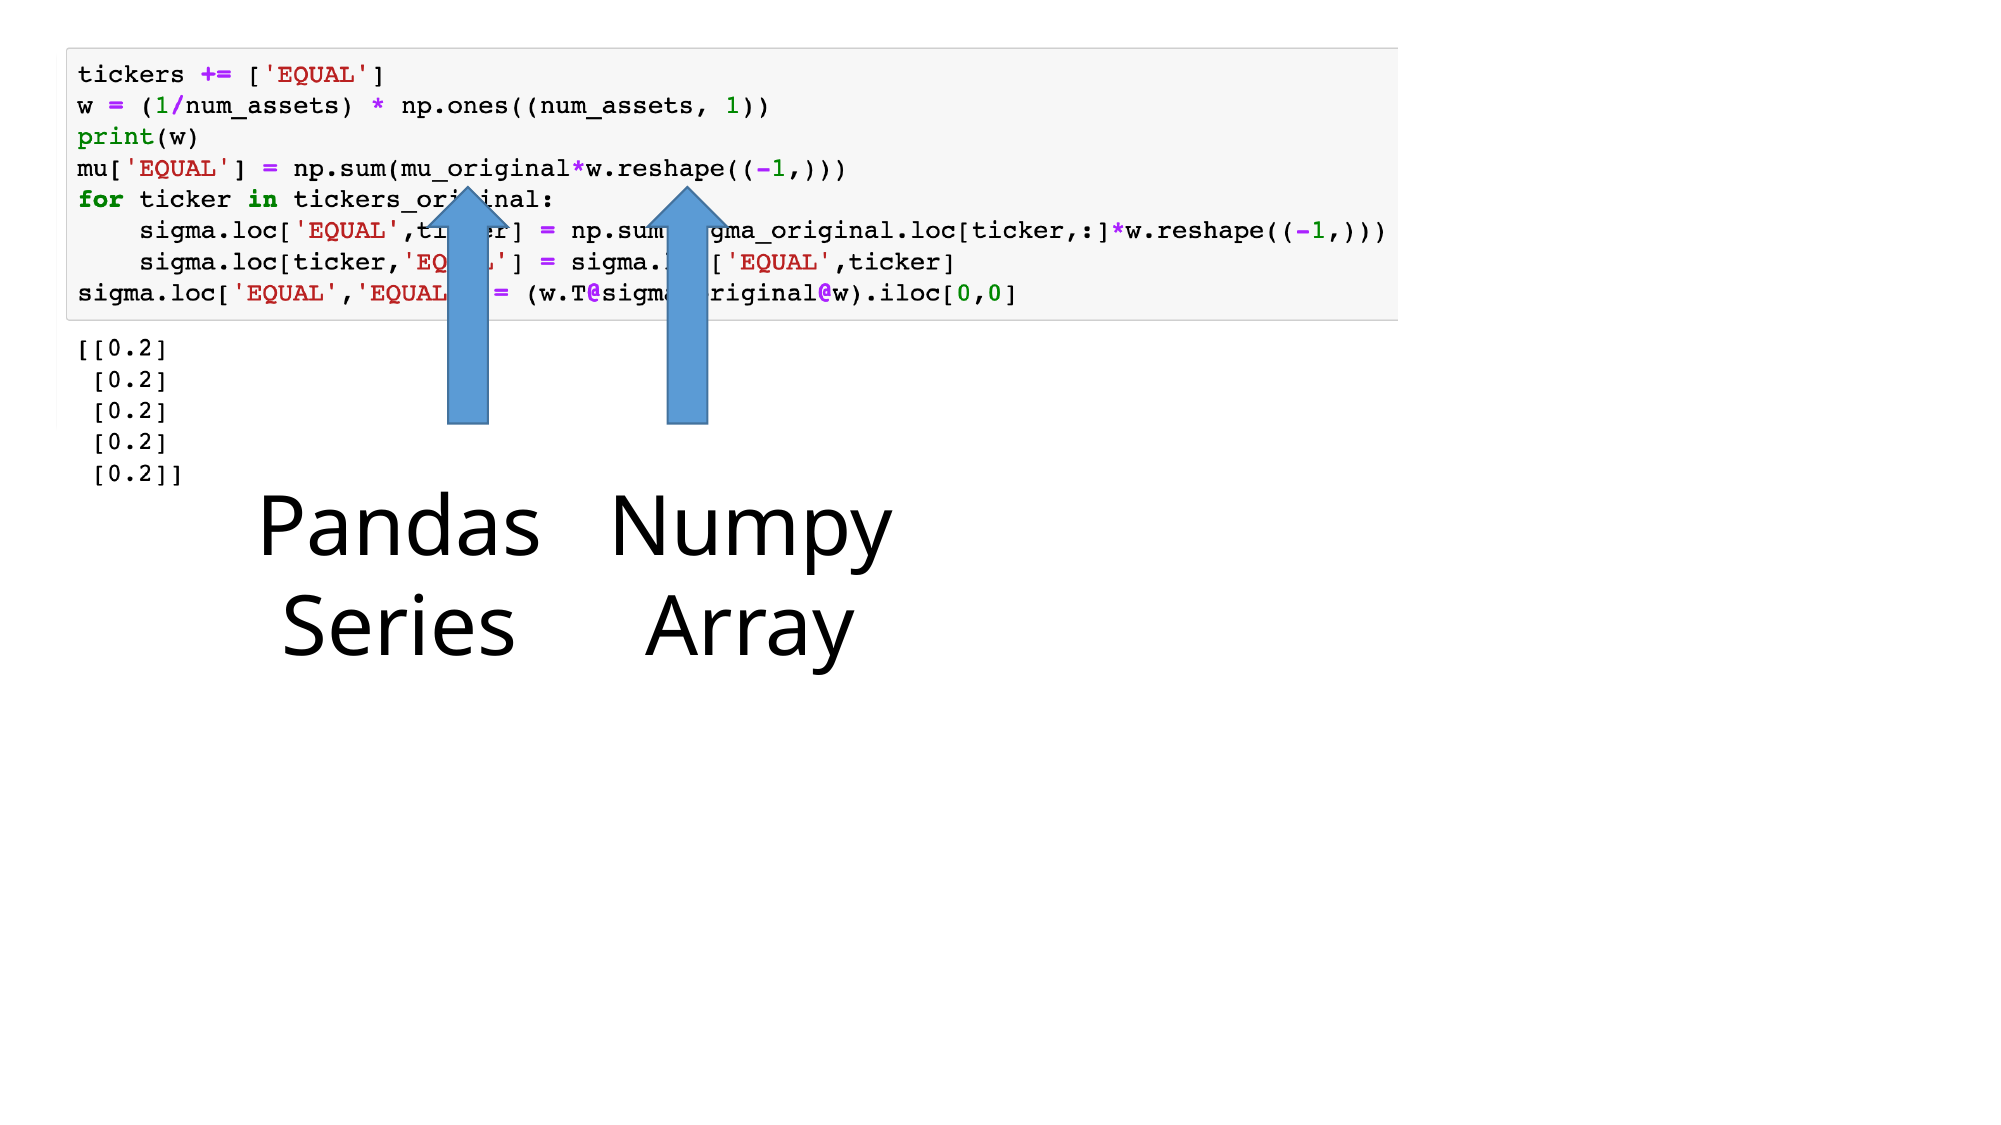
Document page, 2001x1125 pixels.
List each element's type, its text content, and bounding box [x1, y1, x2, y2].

text_box Pandas Series [241, 499, 558, 680]
picture [24, 13, 1398, 499]
text_box Numpy Array [593, 499, 908, 680]
